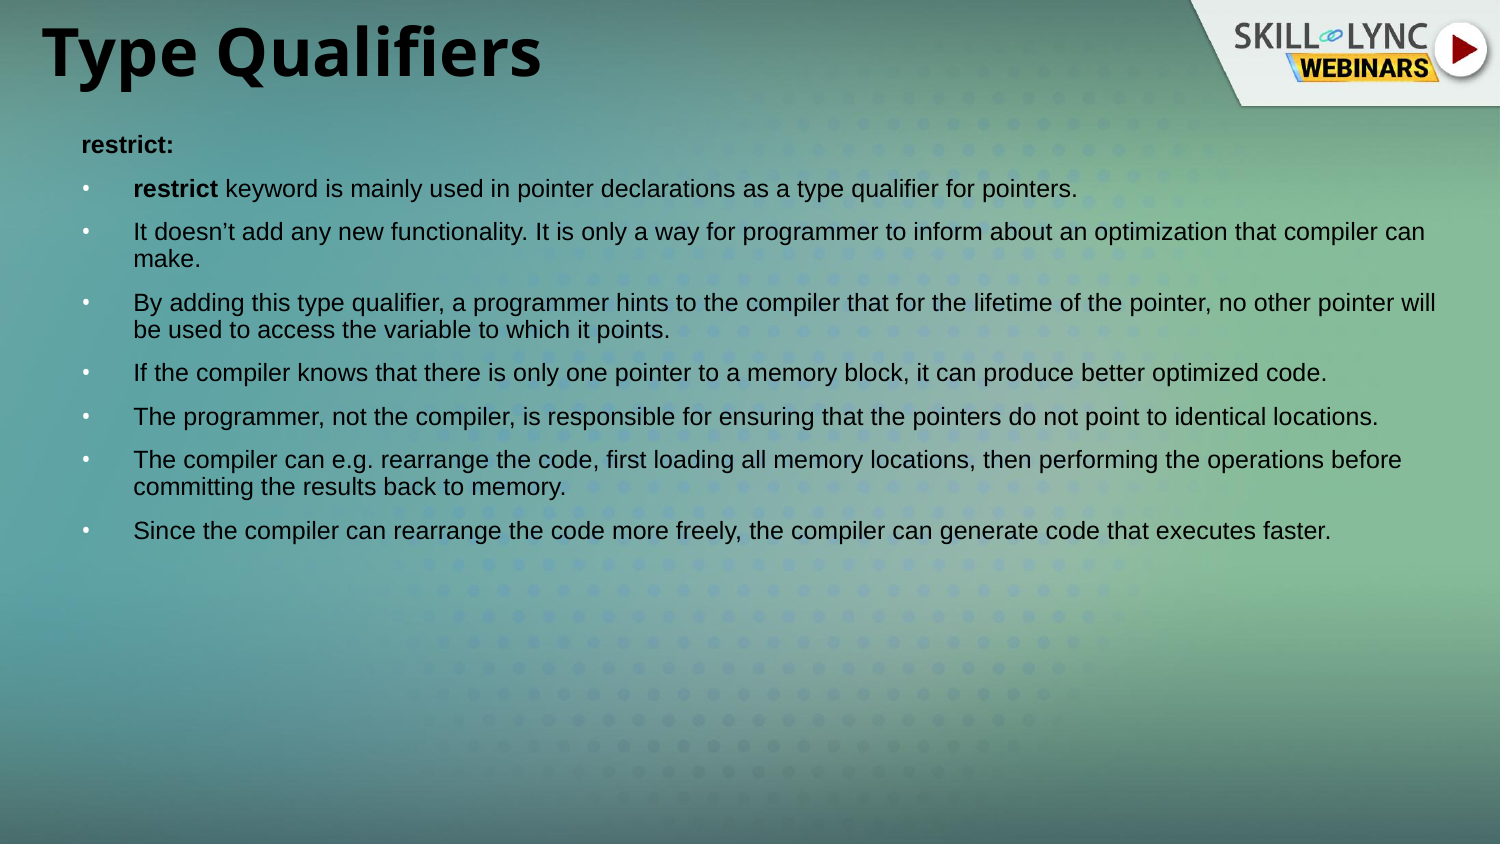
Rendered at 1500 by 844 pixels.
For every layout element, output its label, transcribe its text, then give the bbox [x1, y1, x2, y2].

title Type Qualifiers [30, 14, 1325, 97]
list restrict: restrict keyword is mainly used in pointer declarations as a type qualifier for pointers. It doesn’t add any new functionality. It is only a way for programmer to inform about an optimization that compiler can make. By adding this type qualifier, a programmer hints to the compiler that for the lifetime of the pointer, no other pointer will be used to access the variable to which it points. If the compiler knows that there is only one pointer to a memory block, it can produce better optimized code. The programmer, not the compiler, is responsible for ensuring that the pointers do not point to identical locations. The compiler can e.g. rearrange the code, first loading all memory locations, then performing the operations before committing the results back to memory. Since the compiler can rearrange the code more freely, the compiler can generate code that executes faster. [47, 126, 1452, 816]
picture [0, 0, 1500, 844]
